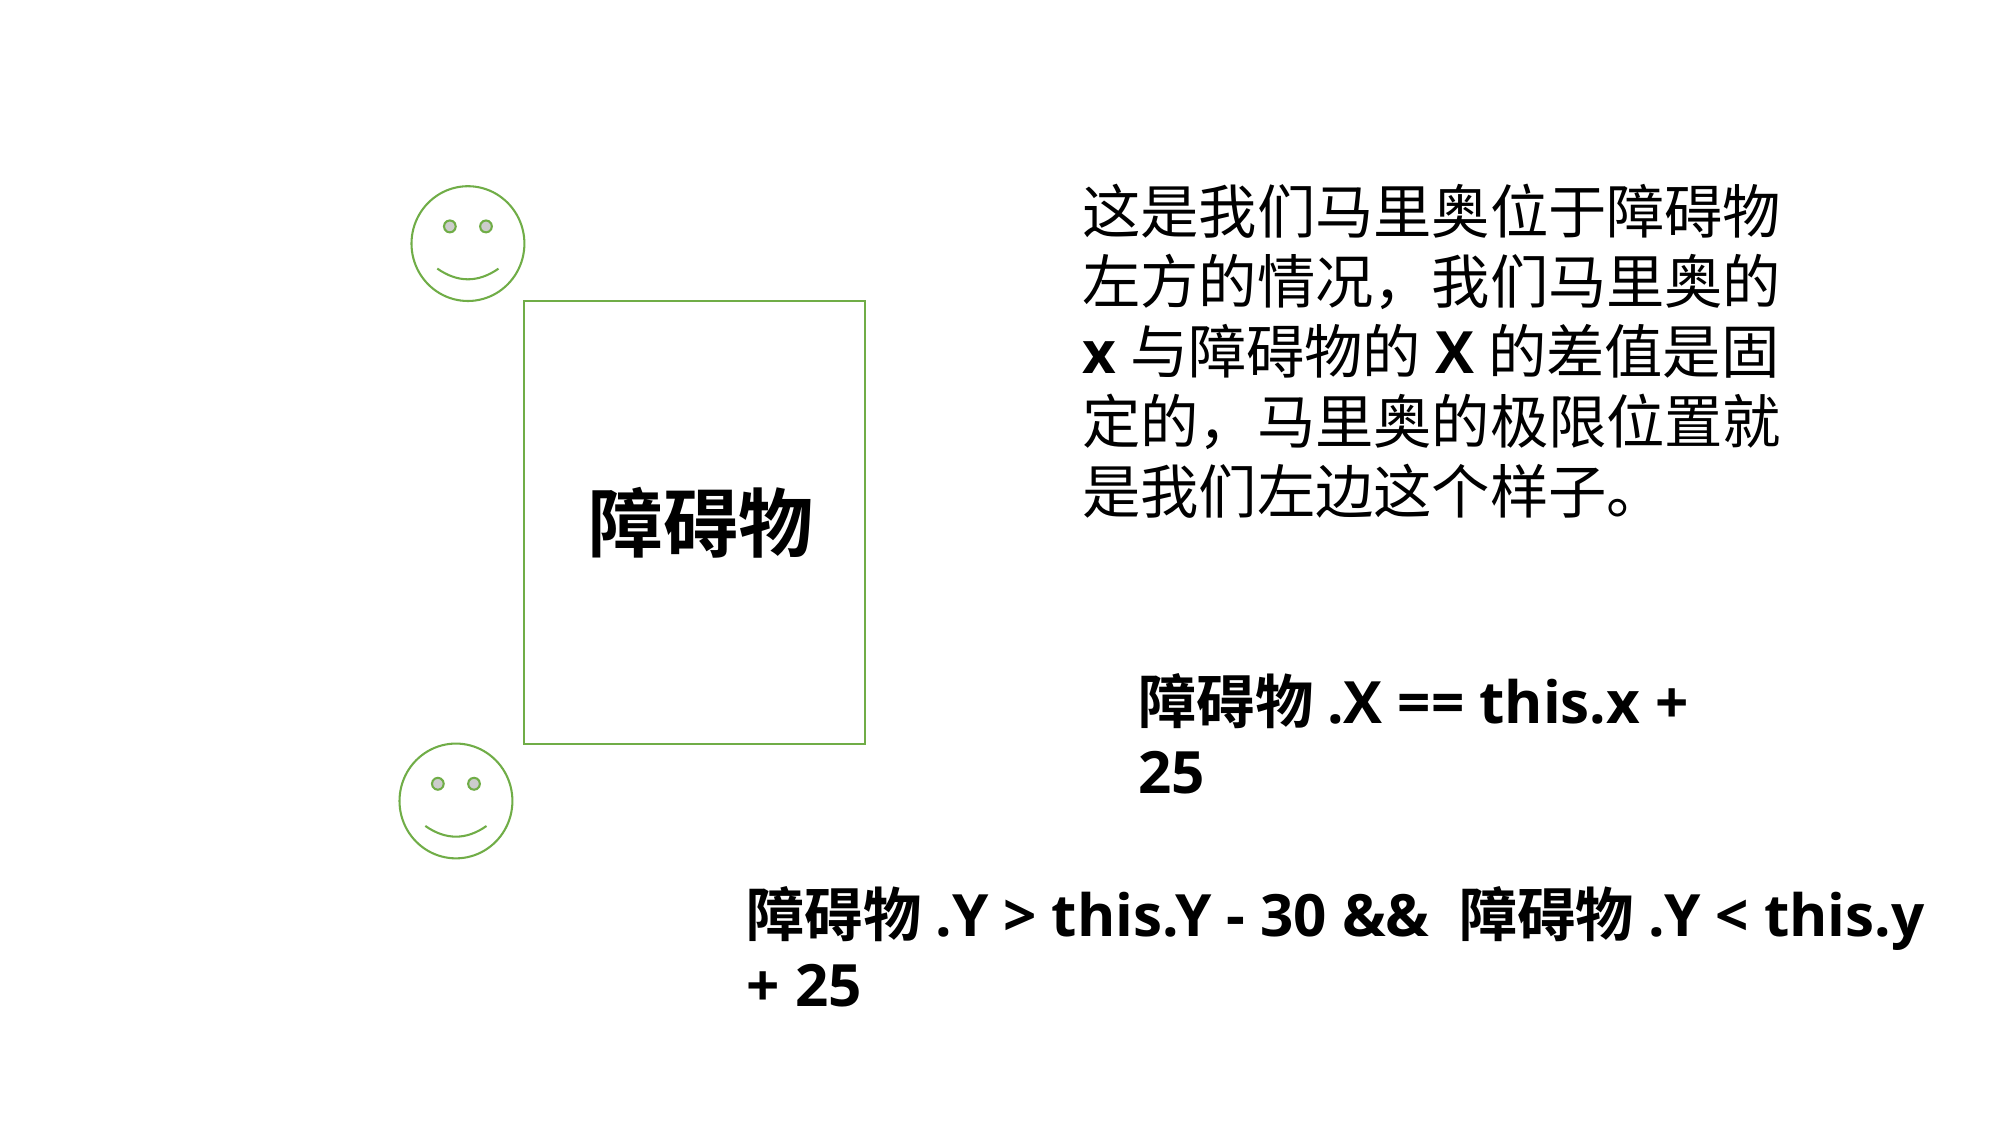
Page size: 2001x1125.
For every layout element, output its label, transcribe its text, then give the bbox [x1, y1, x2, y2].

text_box 这是我们马里奥位于障碍物左方的情况，我们马里奥的x与障碍物的X的差值是固定的，马里奥的极限位置就是我们左边这个样子。 [1067, 167, 1809, 533]
text_box [410, 185, 526, 303]
text_box 障碍物 [573, 469, 866, 575]
text_box 障碍物.Y > this.Y - 30 && 障碍物.Y < this.y + 25 [732, 871, 1954, 1026]
text_box [523, 300, 866, 745]
text_box 障碍物.X == this.x + 25 [1123, 657, 1753, 813]
text_box [398, 742, 514, 860]
